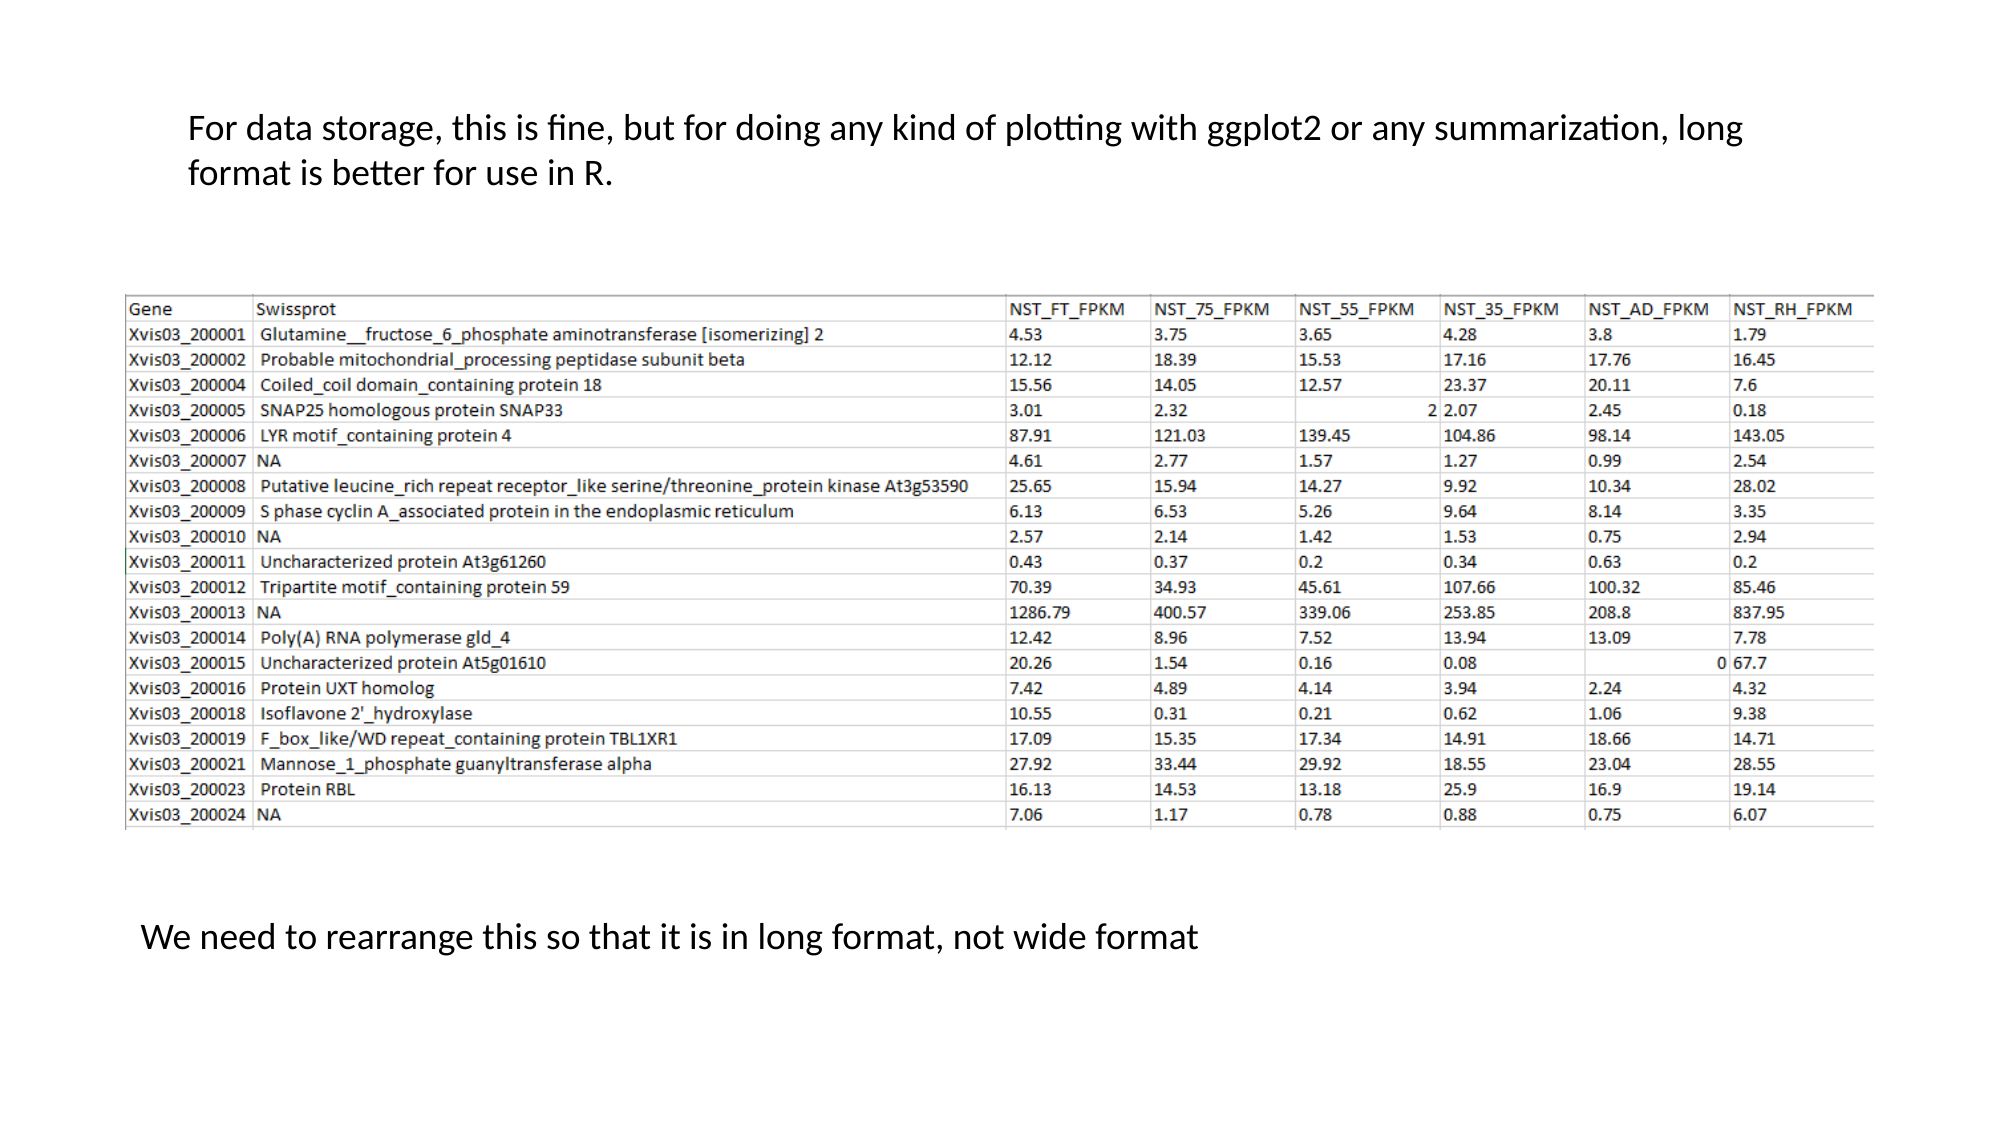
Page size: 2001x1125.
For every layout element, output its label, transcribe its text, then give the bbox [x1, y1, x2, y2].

text_box We need to rearrange this so that it is in long format, not wide format [125, 904, 1358, 964]
picture [125, 294, 1875, 830]
text_box For data storage, this is fine, but for doing any kind of plotting with ggplot2 or any summarization, long format is better for use in R. [173, 95, 1794, 200]
